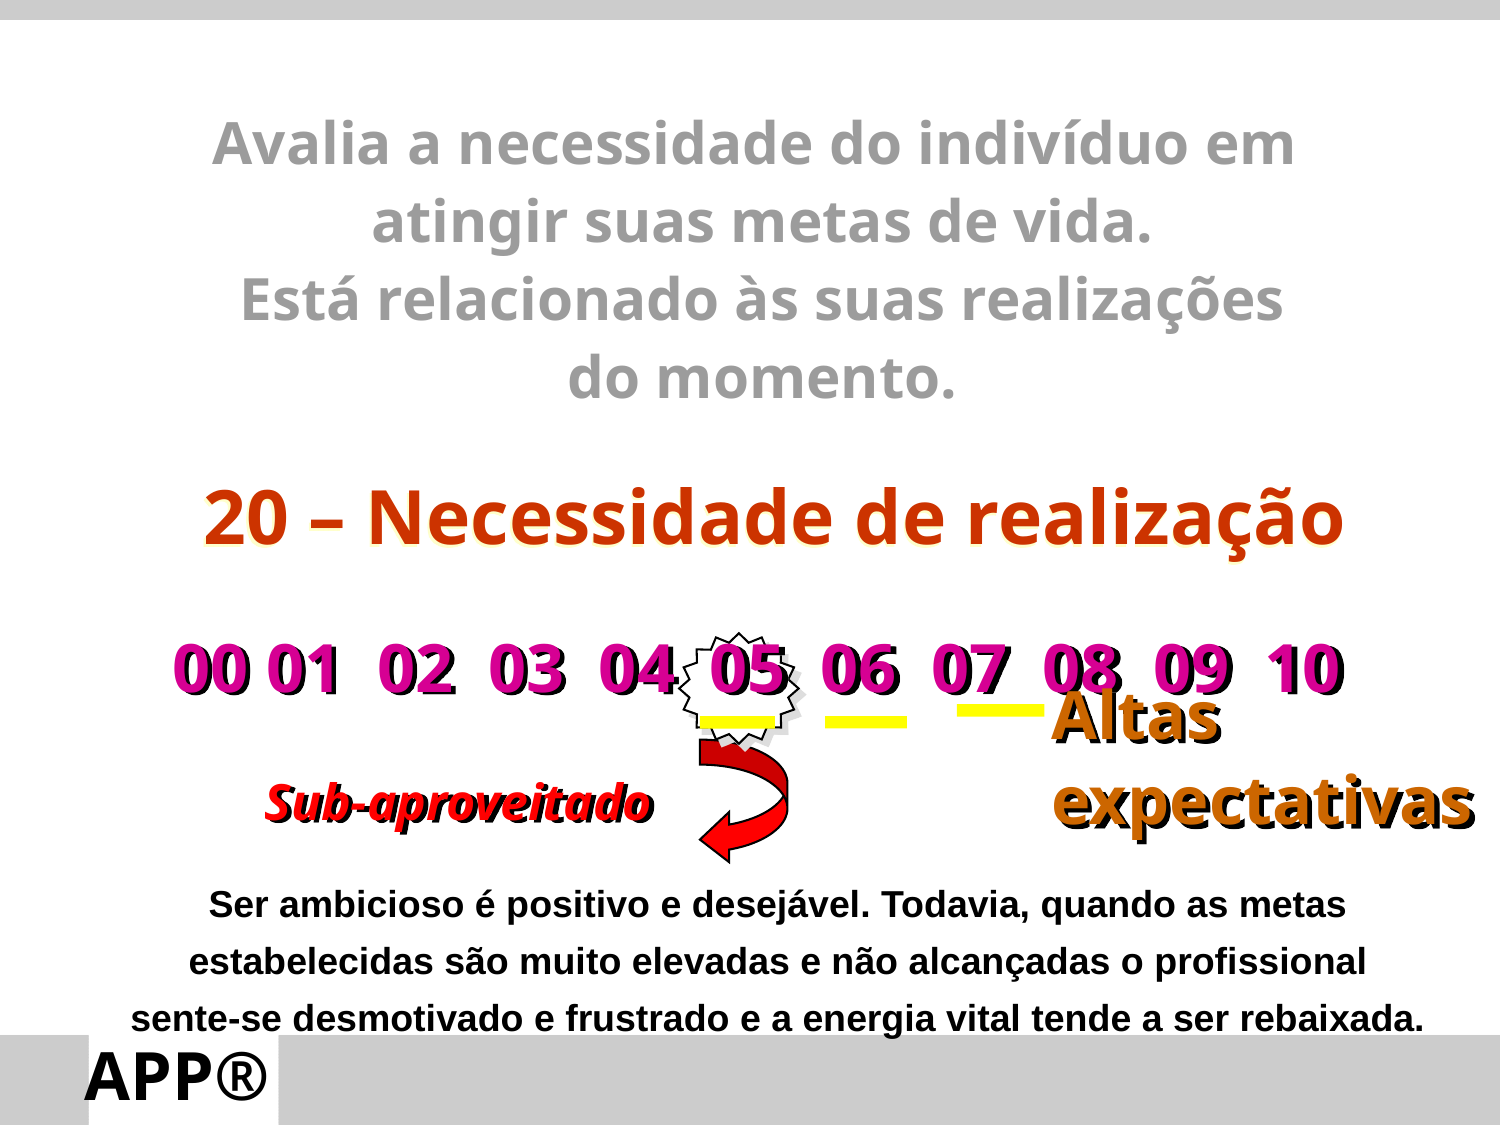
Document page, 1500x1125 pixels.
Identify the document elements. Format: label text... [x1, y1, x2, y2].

text_box 20 – Necessidade de realização [187, 538, 1362, 567]
text_box [699, 739, 788, 863]
text_box Ser ambicioso é positivo e desejável. Todavia, quando as metas estabelecidas são muito elevadas e não alcançadas o profissional sente-se desmotivado e frustrado e a energia vital tende a ser rebaixada. [115, 881, 1441, 1046]
text_box Avalia a necessidade do indivíduo em atingir suas metas de vida. Está relacionado às suas realizações do momento. [124, 112, 1400, 538]
text_box Sub-aproveitado [249, 774, 688, 838]
text_box Altas expectativas [1035, 680, 1489, 845]
text_box [699, 716, 775, 729]
text_box 00 01 02 03 04 05 06 07 08 09 10 [157, 633, 1357, 713]
text_box [696, 715, 782, 728]
text_box [711, 729, 767, 744]
text_box [825, 716, 907, 729]
